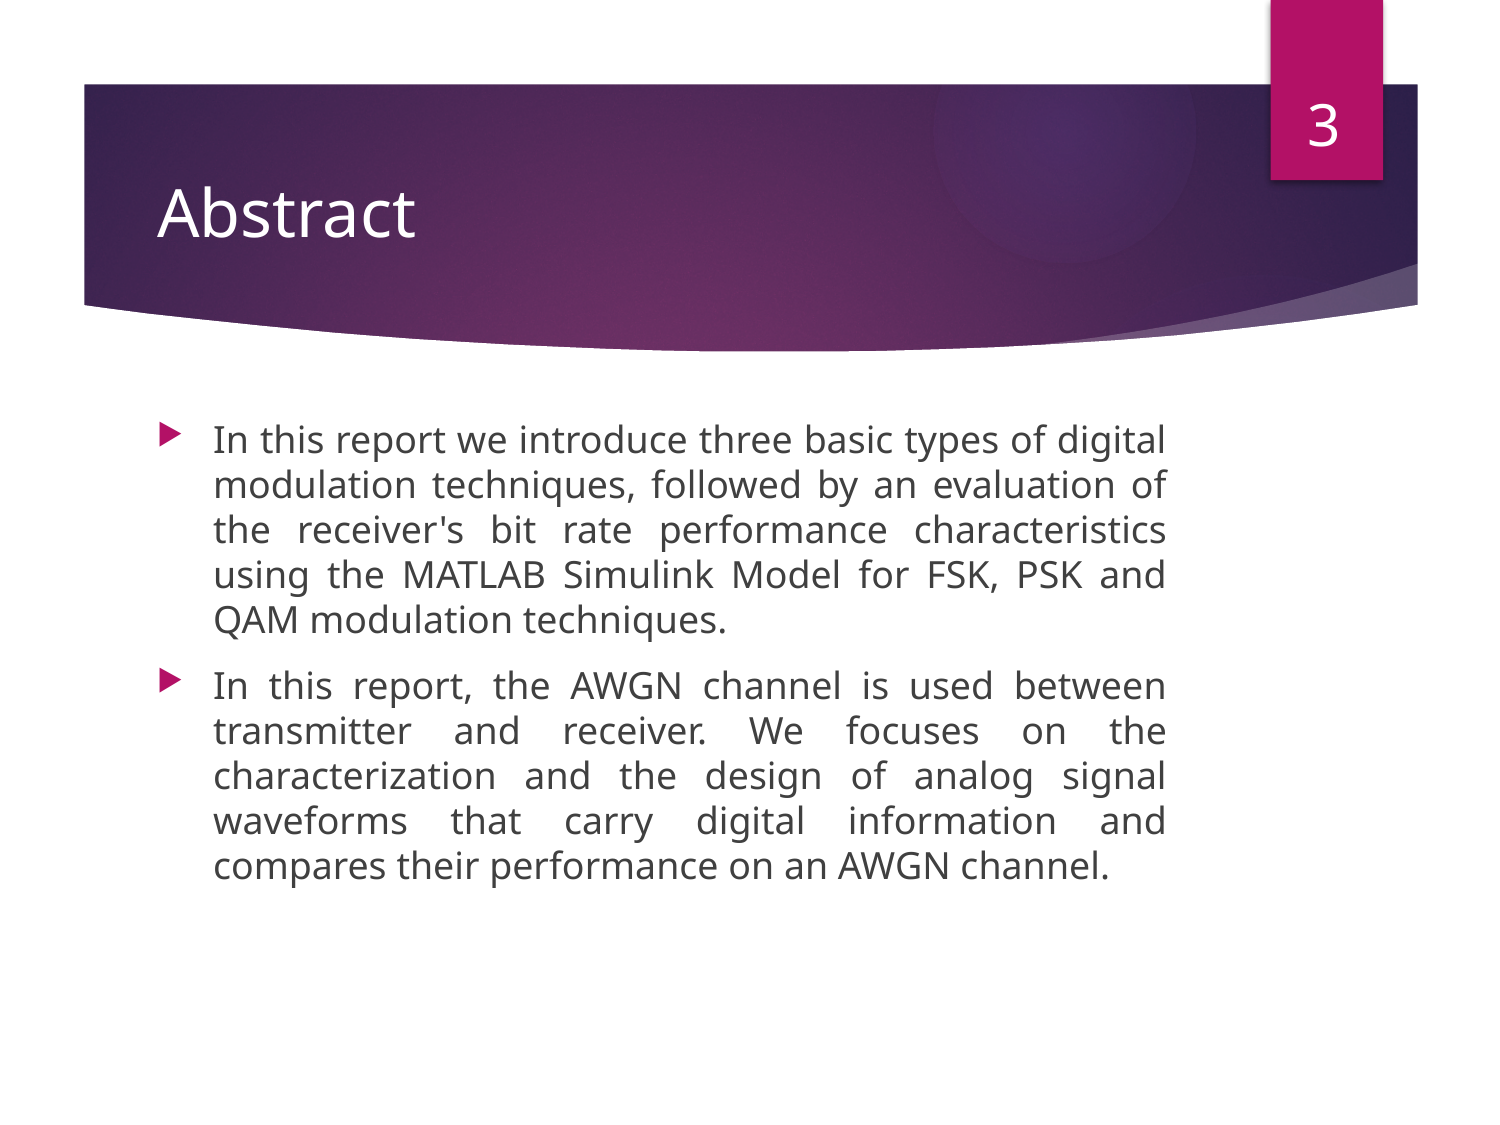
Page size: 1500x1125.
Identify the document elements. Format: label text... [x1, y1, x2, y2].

list In this report we introduce three basic types of digital modulation techniques, followed by an evaluation of the receiver's bit rate performance characteristics using the MATLAB Simulink Model for FSK, PSK and QAM modulation techniques. In this report, the AWGN channel is used between transmitter and receiver. We focuses on the characterization and the design of analog signal waveforms that carry digital information and compares their performance on an AWGN channel. [141, 408, 1183, 988]
slide_number 3 [1259, 48, 1390, 175]
title Abstract [142, 152, 1183, 269]
